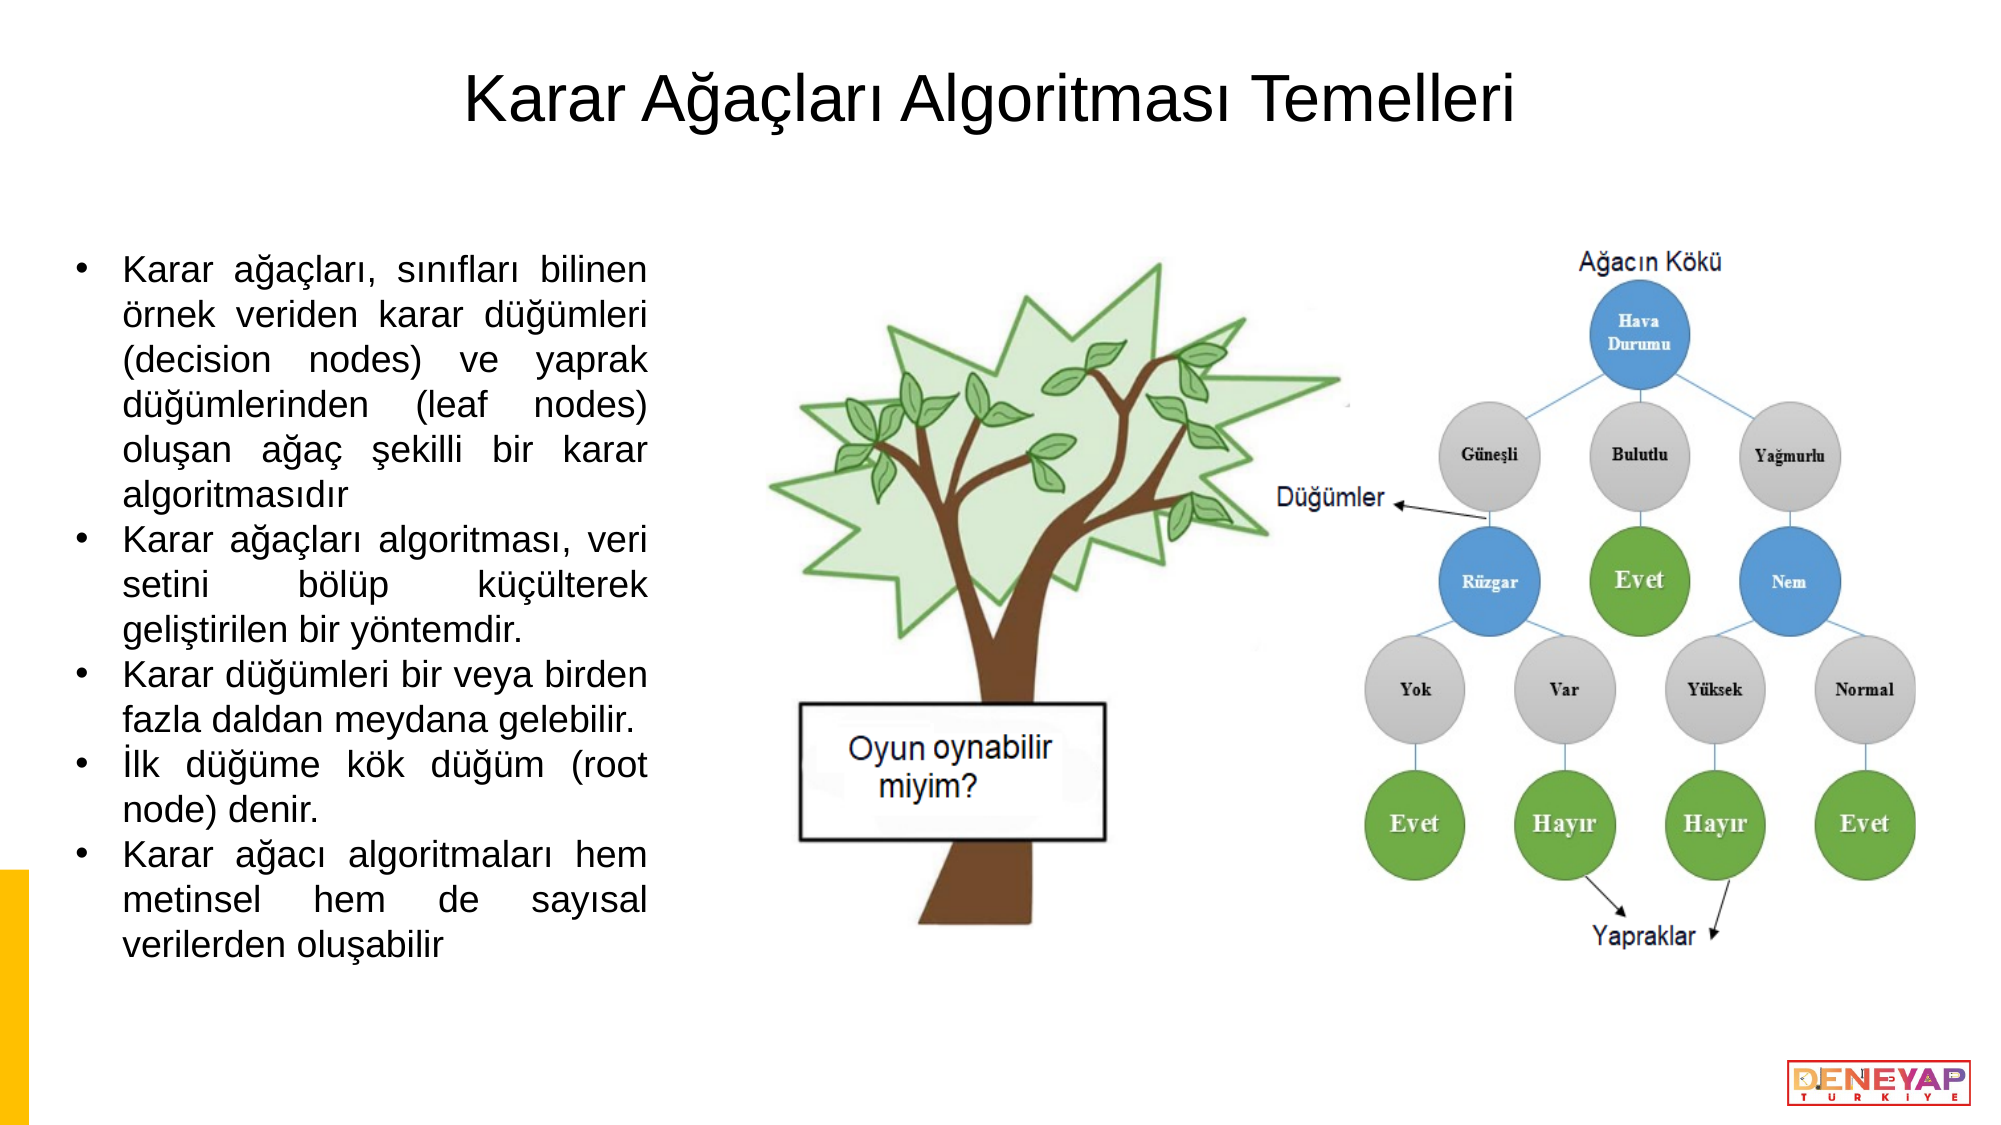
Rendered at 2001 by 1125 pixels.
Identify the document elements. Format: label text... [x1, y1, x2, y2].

picture [1787, 1059, 1971, 1106]
text_box Karar Ağaçları Algoritması Temelleri [312, 47, 1688, 142]
text_box Karar ağaçları, sınıfları bilinen örnek veriden karar düğümleri (decision nodes) ve yaprak düğümlerinden (leaf nodes) oluşan ağaç şekilli bir karar algoritmasıdır Karar ağaçları algoritması, veri setini bölüp küçülterek geliştirilen bir yöntemdir. Karar düğümleri bir veya birden fazla daldan meydana gelebilir. İlk düğüme kök düğüm (root node) denir. Karar ağacı algoritmaları hem metinsel hem de sayısal verilerden oluşabilir [60, 237, 664, 973]
text_box [0, 869, 29, 1125]
picture [765, 248, 1916, 951]
